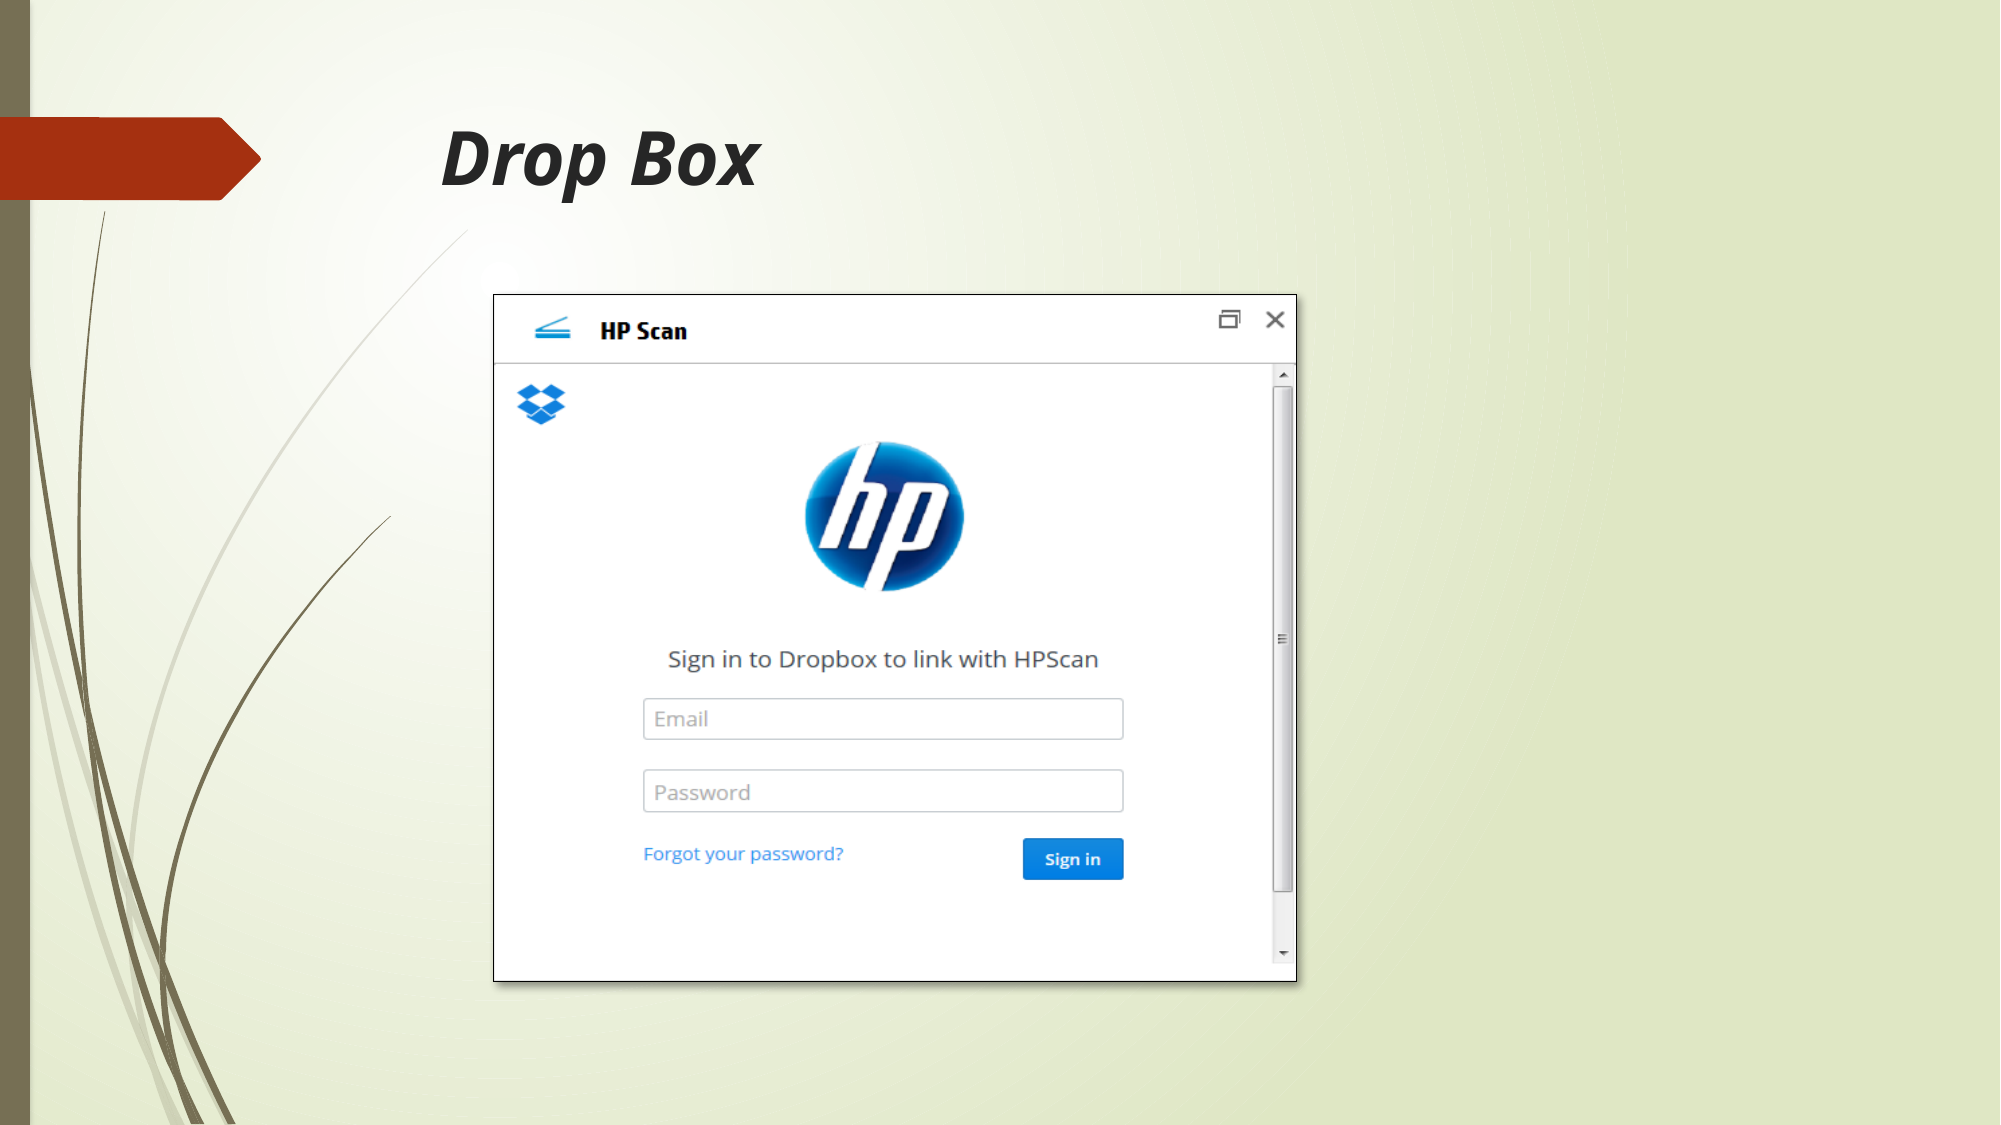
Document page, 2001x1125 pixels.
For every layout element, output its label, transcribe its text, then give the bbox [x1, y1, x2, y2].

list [493, 293, 1297, 982]
title Drop Box [425, 102, 1888, 313]
